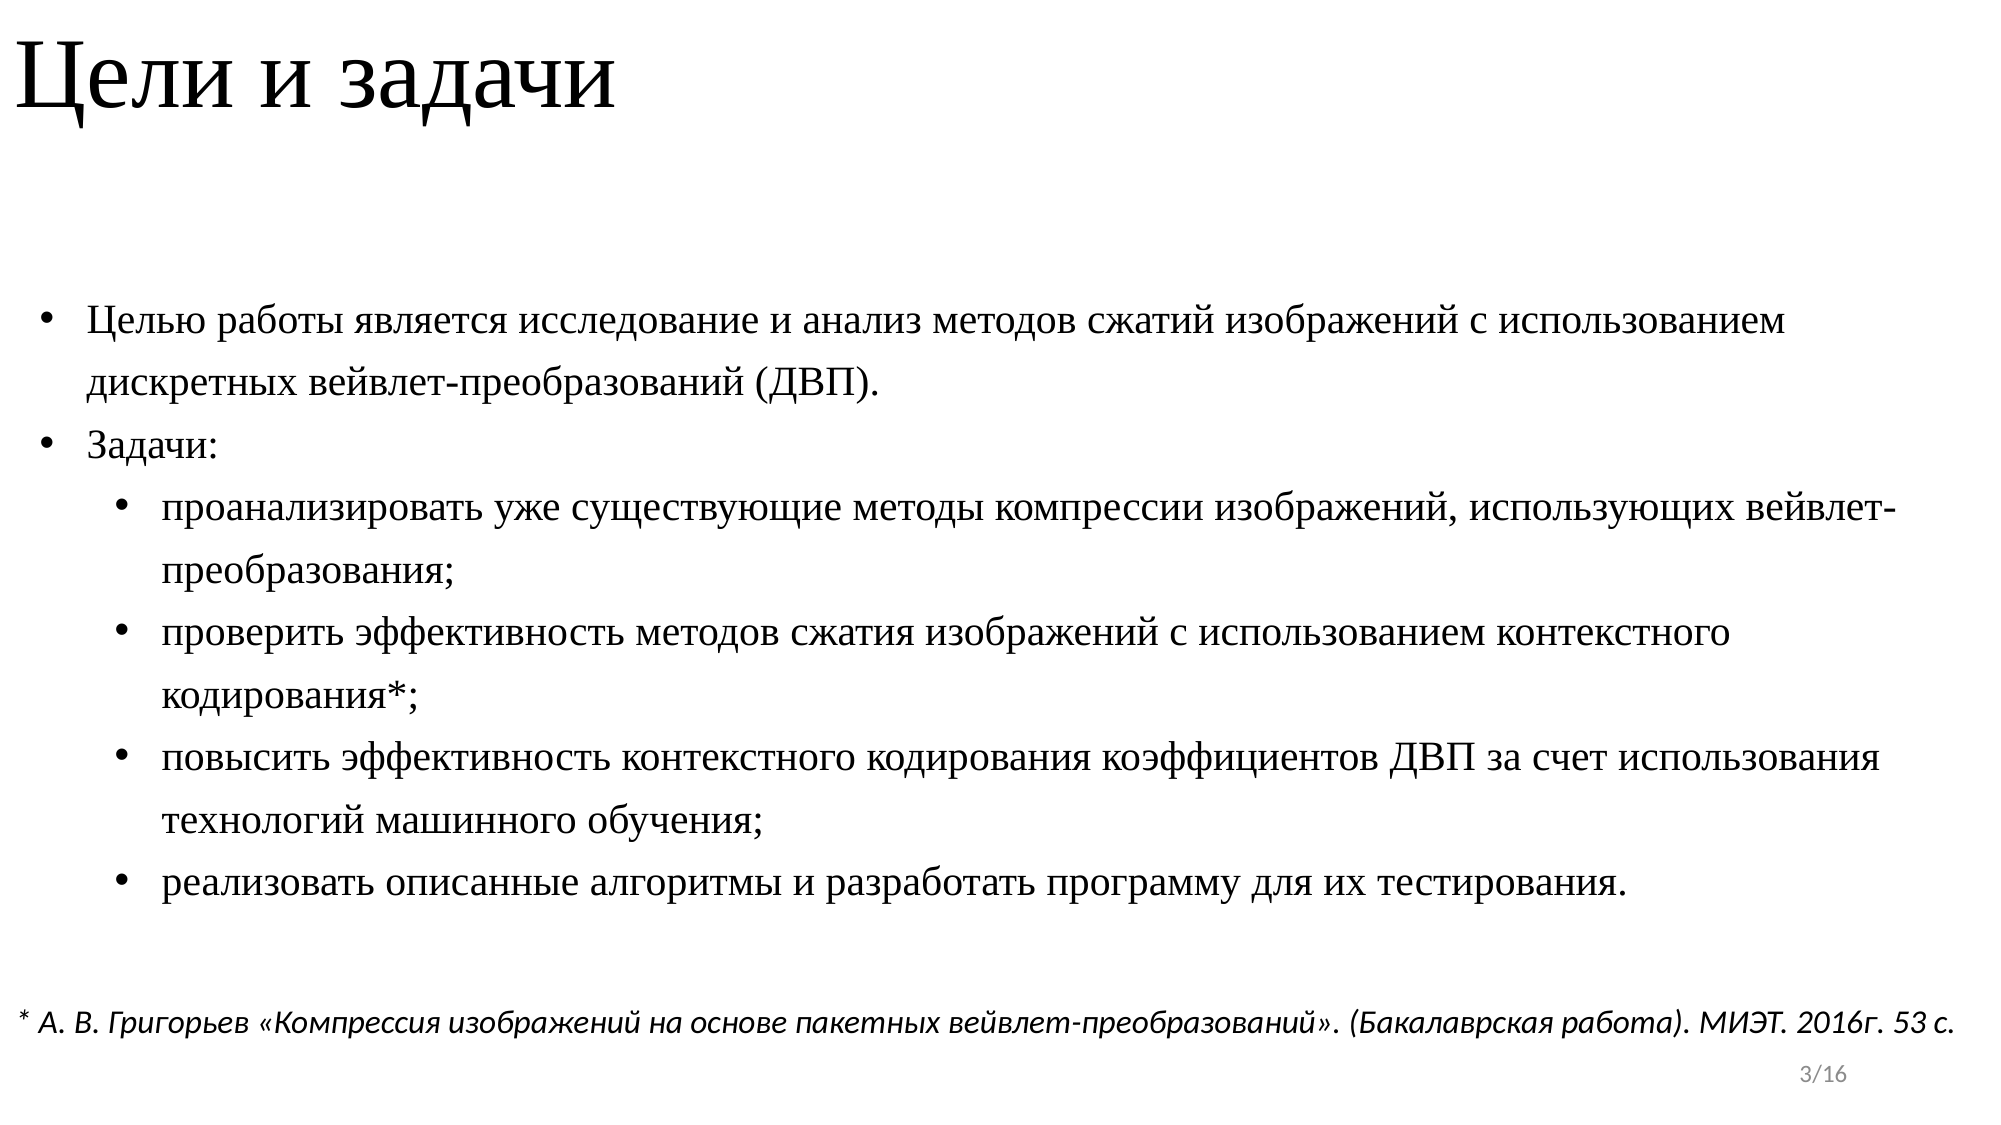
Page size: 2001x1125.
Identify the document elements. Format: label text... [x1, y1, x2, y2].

text_box Целью работы является исследование и анализ методов сжатий изображений с использованием дискретных вейвлет-преобразований (ДВП). Задачи: проанализировать уже существующие методы компрессии изображений, использующих вейвлет-преобразования; проверить эффективность методов сжатия изображений с использованием контекстного кодирования*; повысить эффективность контекстного кодирования коэффициентов ДВП за счет использования технологий машинного обучения; реализовать описанные алгоритмы и разработать программу для их тестирования. [24, 271, 1975, 912]
text_box * А. В. Григорьев «Компрессия изображений на основе пакетных вейвлет-преобразований». (Бакалаврская работа). МИЭТ. 2016г. 53 с. [0, 973, 2000, 1048]
slide_number 3/16 [1412, 1042, 1863, 1103]
text_box Цели и задачи [0, 0, 2000, 135]
